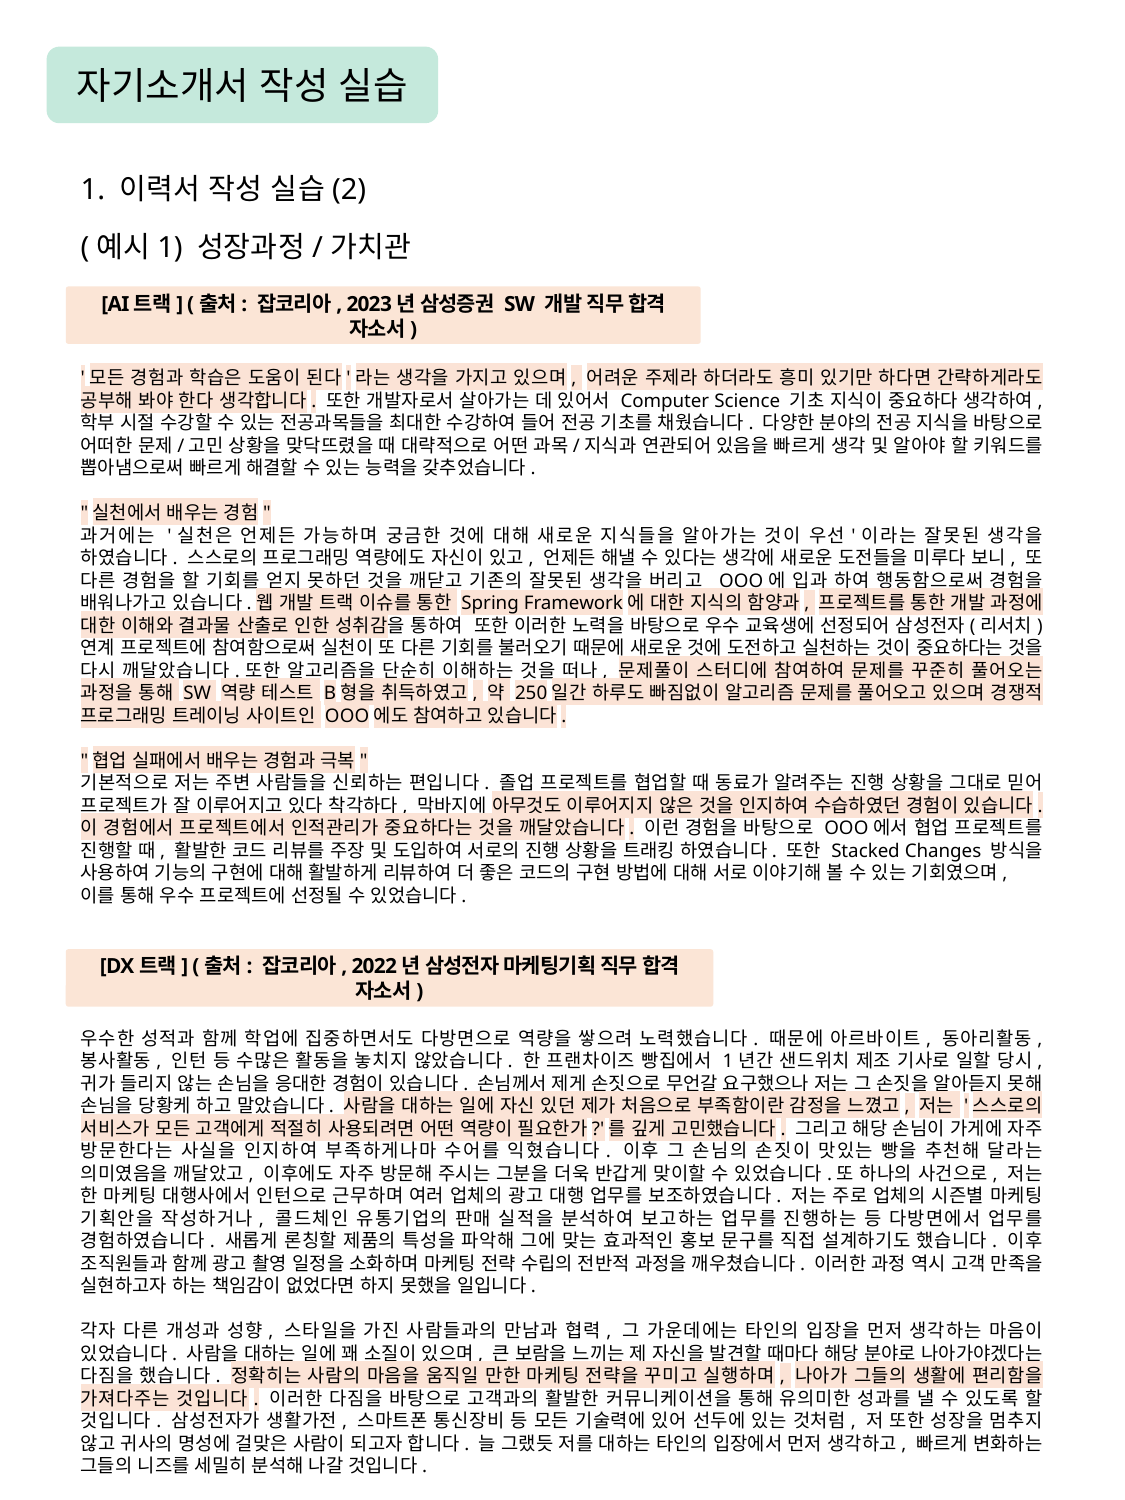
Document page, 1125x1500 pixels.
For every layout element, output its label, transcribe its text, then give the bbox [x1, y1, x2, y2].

text_box 1. 이력서 작성 실습(2) [65, 163, 550, 213]
text_box (예시1) 성장과정/가치관 [65, 220, 1058, 271]
text_box '모든 경험과 학습은 도움이 된다'라는 생각을 가지고 있으며, 어려운 주제라 하더라도 흥미 있기만 하다면 간략하게라도 공부해 봐야 한다 생각합니다. 또한 개발자로서 살아가는 데 있어서 Computer Science 기초 지식이 중요하다 생각하여, 학부 시절 수강할 수 있는 전공과목들을 최대한 수강하여 들어 전공 기초를 채웠습니다. 다양한 분야의 전공 지식을 바탕으로 어떠한 문제/고민 상황을 맞닥뜨렸을 때 대략적으로 어떤 과목/지식과 연관되어 있음을 빠르게 생각 및 알아야 할 키워드를 뽑아냄으로써 빠르게 해결할 수 있는 능력을 갖추었습니다. "실천에서 배우는 경험" 과거에는 '실천은 언제든 가능하며 궁금한 것에 대해 새로운 지식들을 알아가는 것이 우선'이라는 잘못된 생각을 하였습니다. 스스로의 프로그래밍 역량에도 자신이 있고, 언제든 해낼 수 있다는 생각에 새로운 도전들을 미루다 보니, 또 다른 경험을 할 기회를 얻지 못하던 것을 깨닫고 기존의 잘못된 생각을 버리고 OOO에 입과 하여 행동함으로써 경험을 배워나가고 있습니다.웹 개발 트랙 이슈를 통한 Spring Framework에 대한 지식의 함양과, 프로젝트를 통한 개발 과정에 대한 이해와 결과물 산출로 인한 성취감을 통하여 또한 이러한 노력을 바탕으로 우수 교육생에 선정되어 삼성전자(리서치) 연계 프로젝트에 참여함으로써 실천이 또 다른 기회를 불러오기 때문에 새로운 것에 도전하고 실천하는 것이 중요하다는 것을 다시 깨달았습니다.또한 알고리즘을 단순히 이해하는 것을 떠나, 문제풀이 스터디에 참여하여 문제를 꾸준히 풀어오는 과정을 통해 SW 역량 테스트 B형을 취득하였고, 약 250일간 하루도 빠짐없이 알고리즘 문제를 풀어오고 있으며 경쟁적 프로그래밍 트레이닝 사이트인 OOO에도 참여하고 있습니다. "협업 실패에서 배우는 경험과 극복" 기본적으로 저는 주변 사람들을 신뢰하는 편입니다. 졸업 프로젝트를 협업할 때 동료가 알려주는 진행 상황을 그대로 믿어 프로젝트가 잘 이루어지고 있다 착각하다, 막바지에 아무것도 이루어지지 않은 것을 인지하여 수습하였던 경험이 있습니다. 이 경험에서 프로젝트에서 인적관리가 중요하다는 것을 깨달았습니다. 이런 경험을 바탕으로 OOO에서 협업 프로젝트를 진행할 때, 활발한 코드 리뷰를 주장 및 도입하여 서로의 진행 상황을 트래킹 하였습니다. 또한 Stacked Changes 방식을 사용하여 기능의 구현에 대해 활발하게 리뷰하여 더 좋은 코드의 구현 방법에 대해 서로 이야기해 볼 수 있는 기회였으며, 이를 통해 우수 프로젝트에 선정될 수 있었습니다. [65, 358, 1058, 914]
text_box [DX트랙] (출처: 잡코리아, 2022년 삼성전자 마케팅기획 직무 합격 자소서) [64, 948, 715, 1008]
text_box [AI트랙] (출처: 잡코리아, 2023년 삼성증권 SW 개발 직무 합격 자소서) [64, 285, 702, 345]
text_box 우수한 성적과 함께 학업에 집중하면서도 다방면으로 역량을 쌓으려 노력했습니다. 때문에 아르바이트, 동아리활동, 봉사활동, 인턴 등 수많은 활동을 놓치지 않았습니다. 한 프랜차이즈 빵집에서 1년간 샌드위치 제조 기사로 일할 당시, 귀가 들리지 않는 손님을 응대한 경험이 있습니다. 손님께서 제게 손짓으로 무언갈 요구했으나 저는 그 손짓을 알아듣지 못해 손님을 당황케 하고 말았습니다. 사람을 대하는 일에 자신 있던 제가 처음으로 부족함이란 감정을 느꼈고, 저는 '스스로의 서비스가 모든 고객에게 적절히 사용되려면 어떤 역량이 필요한가?'를 깊게 고민했습니다. 그리고 해당 손님이 가게에 자주 방문한다는 사실을 인지하여 부족하게나마 수어를 익혔습니다. 이후 그 손님의 손짓이 맛있는 빵을 추천해 달라는 의미였음을 깨달았고, 이후에도 자주 방문해 주시는 그분을 더욱 반갑게 맞이할 수 있었습니다.또 하나의 사건으로, 저는 한 마케팅 대행사에서 인턴으로 근무하며 여러 업체의 광고 대행 업무를 보조하였습니다. 저는 주로 업체의 시즌별 마케팅 기획안을 작성하거나, 콜드체인 유통기업의 판매 실적을 분석하여 보고하는 업무를 진행하는 등 다방면에서 업무를 경험하였습니다. 새롭게 론칭할 제품의 특성을 파악해 그에 맞는 효과적인 홍보 문구를 직접 설계하기도 했습니다. 이후 조직원들과 함께 광고 촬영 일정을 소화하며 마케팅 전략 수립의 전반적 과정을 깨우쳤습니다. 이러한 과정 역시 고객 만족을 실현하고자 하는 책임감이 없었다면 하지 못했을 일입니다. 각자 다른 개성과 성향, 스타일을 가진 사람들과의 만남과 협력, 그 가운데에는 타인의 입장을 먼저 생각하는 마음이 있었습니다. 사람을 대하는 일에 꽤 소질이 있으며, 큰 보람을 느끼는 제 자신을 발견할 때마다 해당 분야로 나아가야겠다는 다짐을 했습니다. 정확히는 사람의 마음을 움직일 만한 마케팅 전략을 꾸미고 실행하며, 나아가 그들의 생활에 편리함을 가져다주는 것입니다. 이러한 다짐을 바탕으로 고객과의 활발한 커뮤니케이션을 통해 유의미한 성과를 낼 수 있도록 할 것입니다. 삼성전자가 생활가전, 스마트폰 통신장비 등 모든 기술력에 있어 선두에 있는 것처럼, 저 또한 성장을 멈추지 않고 귀사의 명성에 걸맞은 사람이 되고자 합니다. 늘 그랬듯 저를 대하는 타인의 입장에서 먼저 생각하고, 빠르게 변화하는 그들의 니즈를 세밀히 분석해 나갈 것입니다. [65, 1018, 1058, 1500]
text_box 자기소개서 작성 실습 [45, 45, 440, 125]
